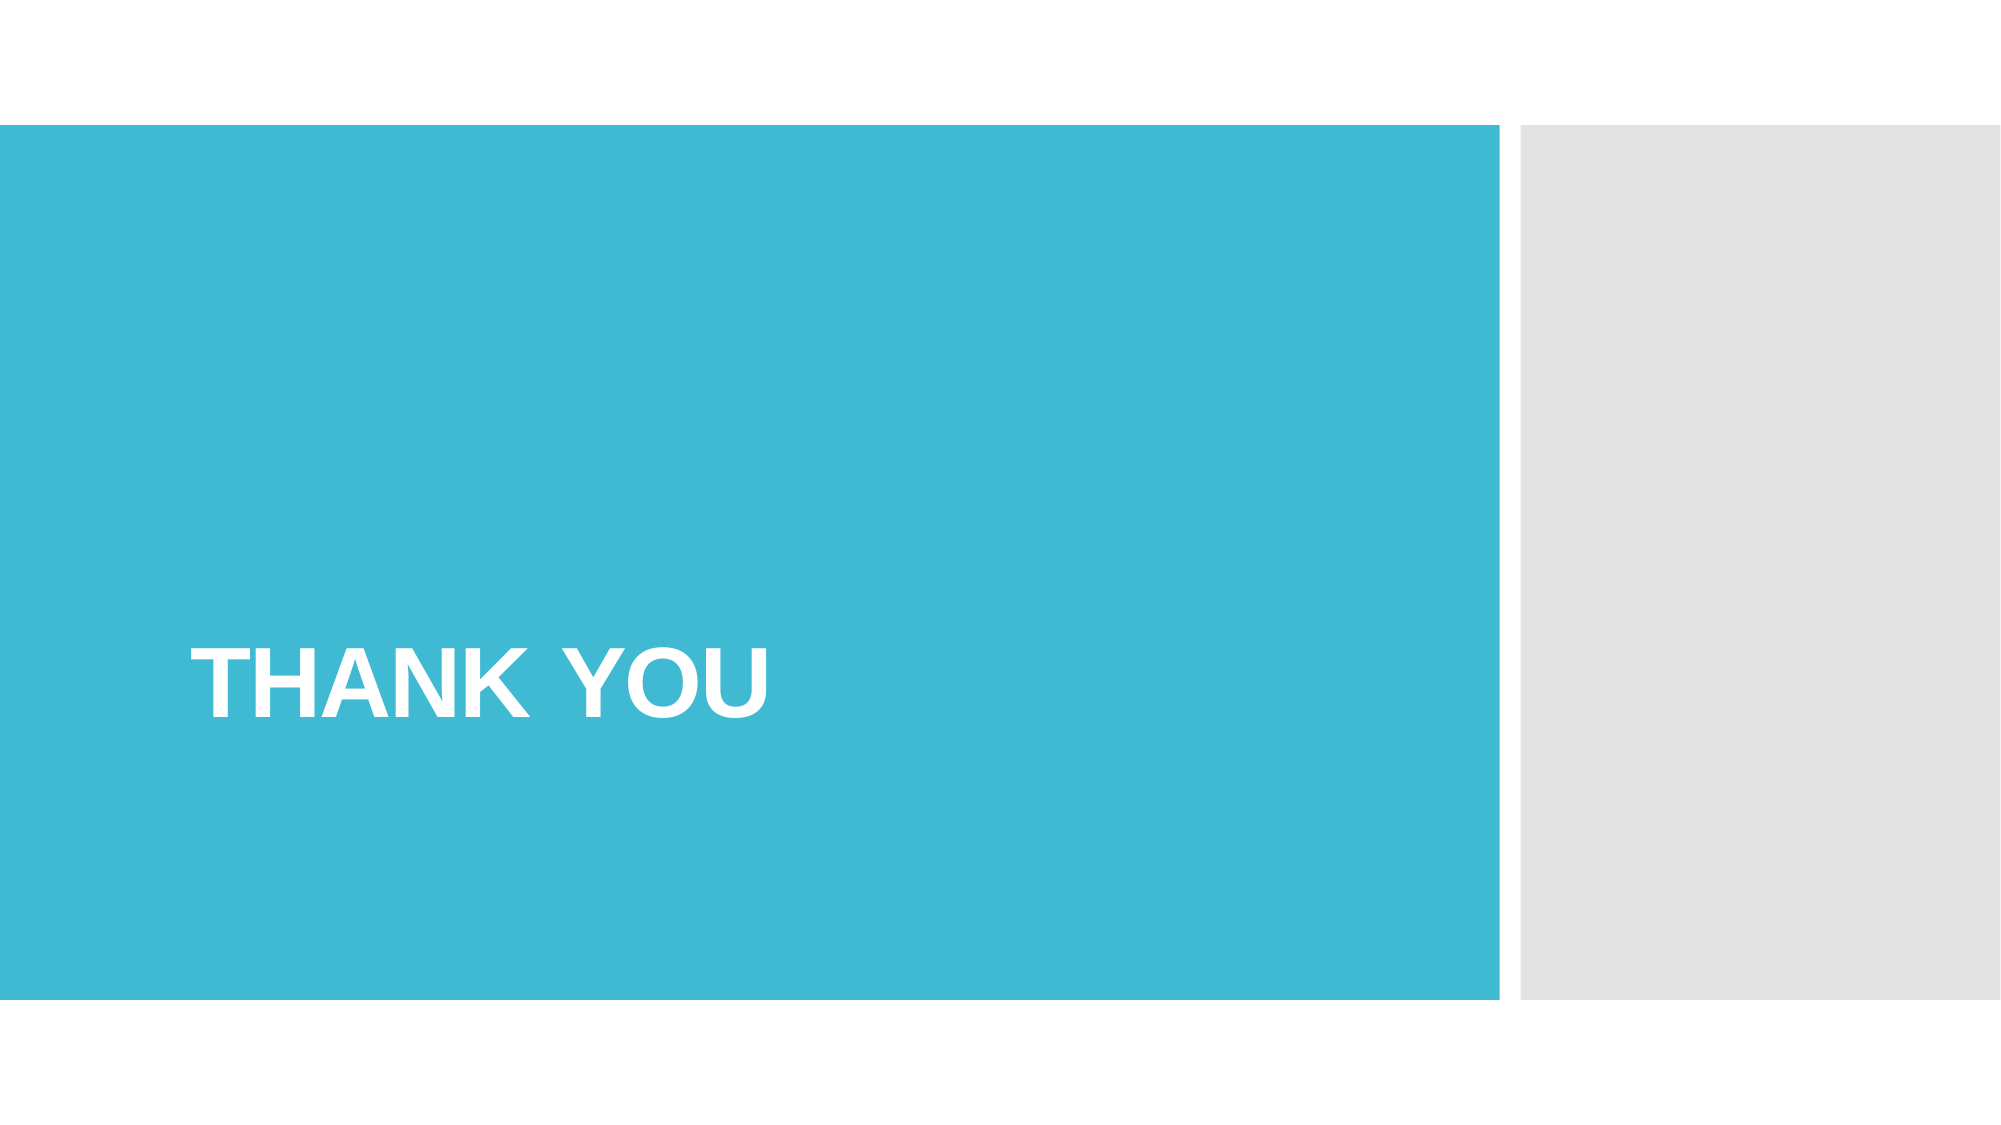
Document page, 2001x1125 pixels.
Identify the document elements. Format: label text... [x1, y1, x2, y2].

title THANK YOU [175, 213, 1376, 747]
